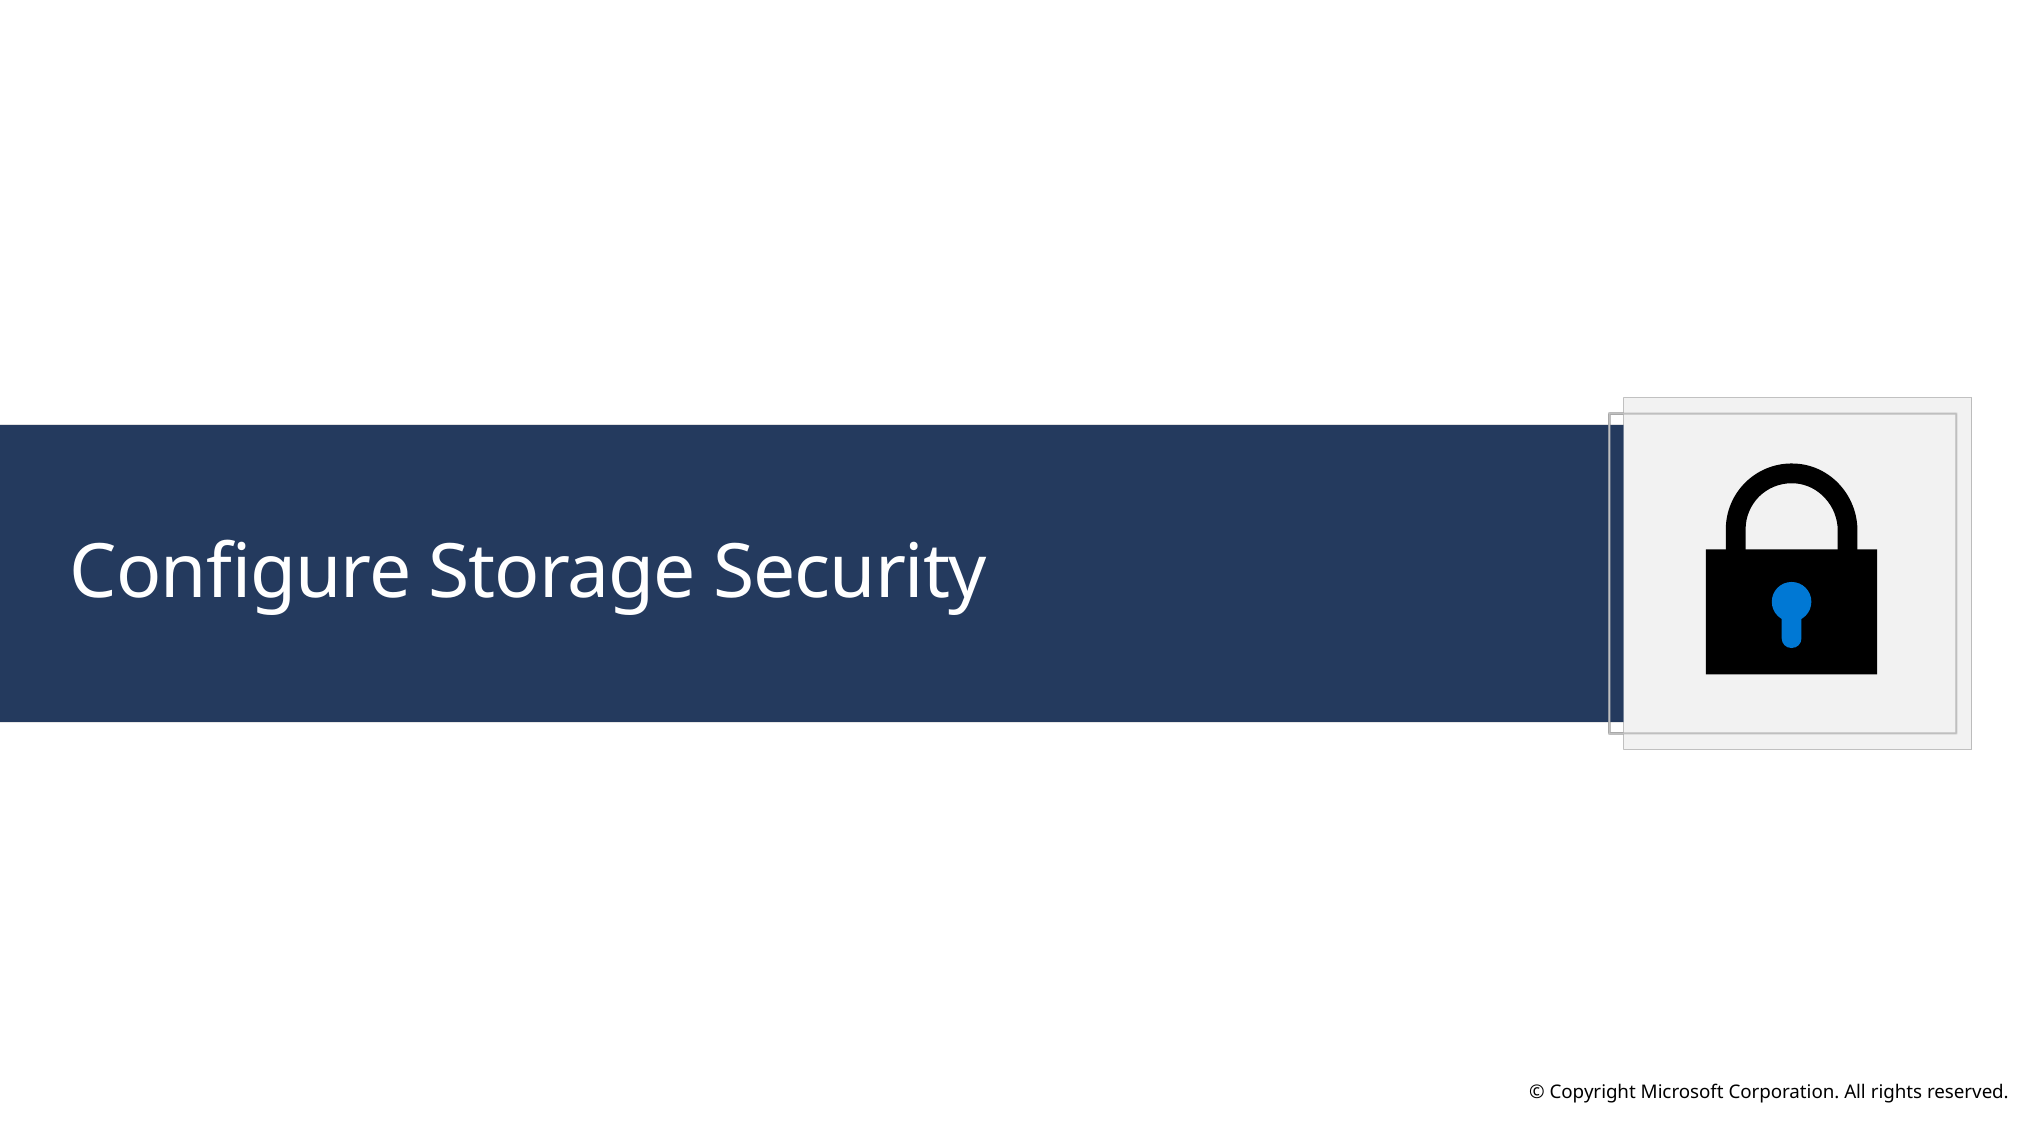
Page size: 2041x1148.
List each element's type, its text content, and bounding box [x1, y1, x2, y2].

title Configure Storage Security [70, 531, 1586, 616]
picture [0, 0, 2041, 1148]
